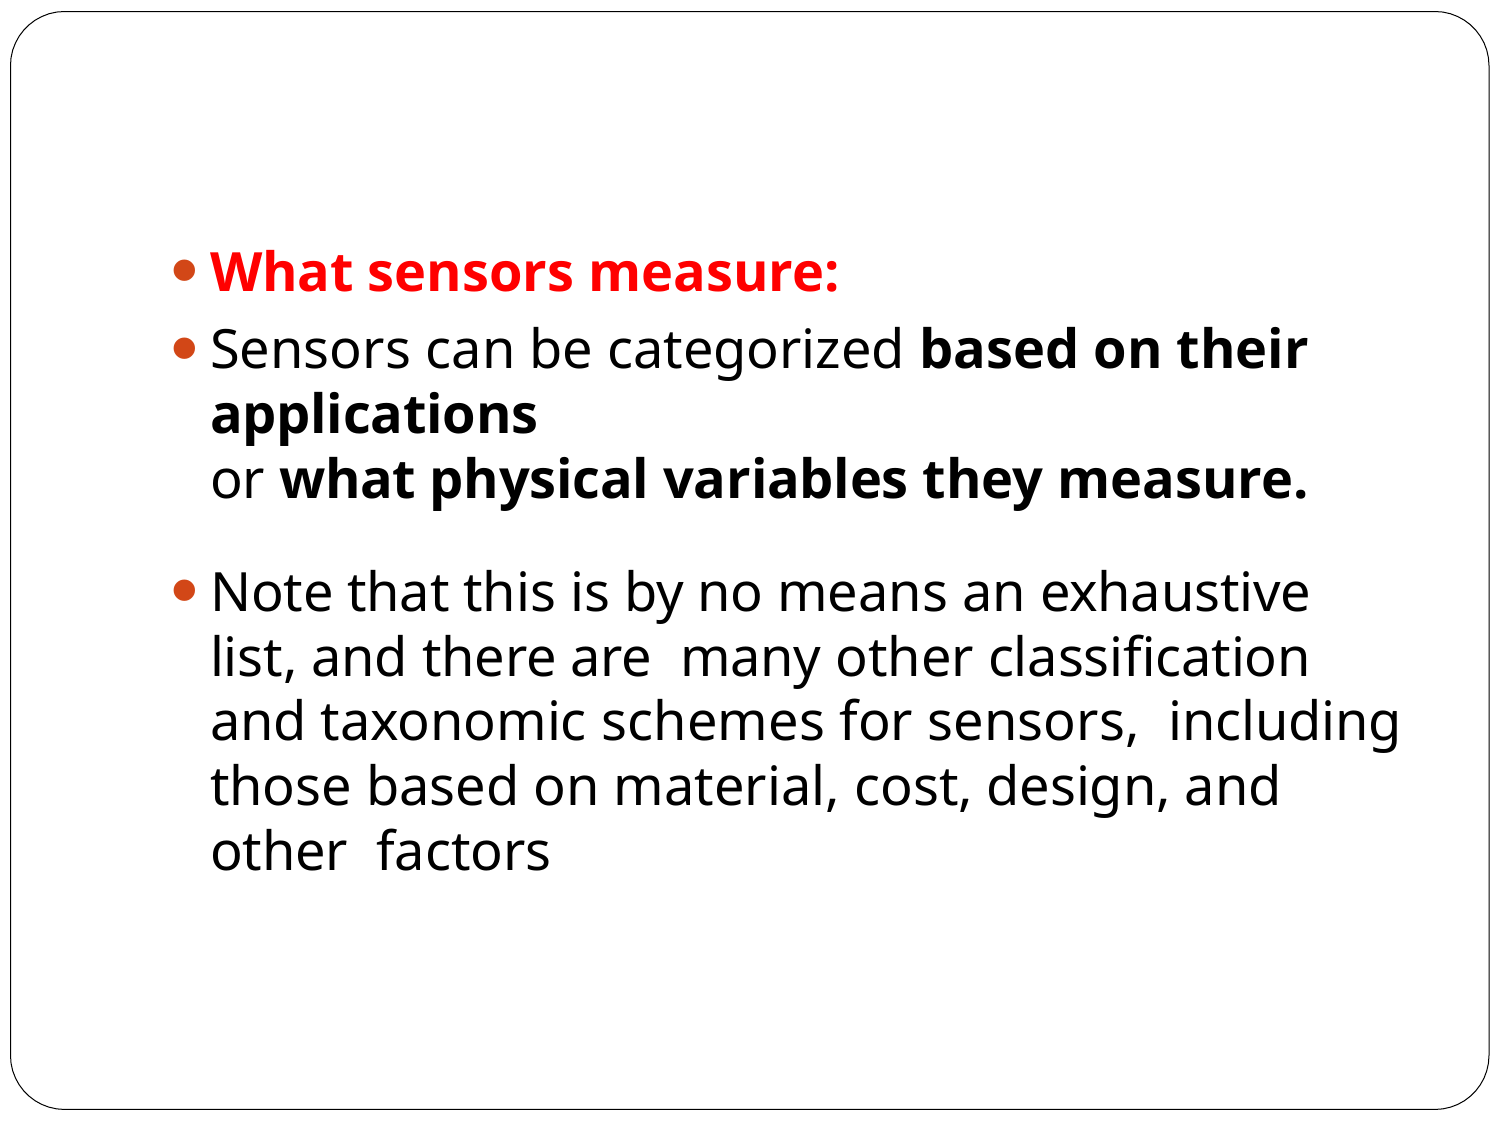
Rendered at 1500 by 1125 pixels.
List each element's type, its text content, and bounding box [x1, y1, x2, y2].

text_box What sensors measure: Sensors can be categorized based on their applications or what physical variables they measure. Note that this is by no means an exhaustive list, and there are many other classification and taxonomic schemes for sensors, including those based on material, cost, design, and other factors [162, 222, 1407, 882]
